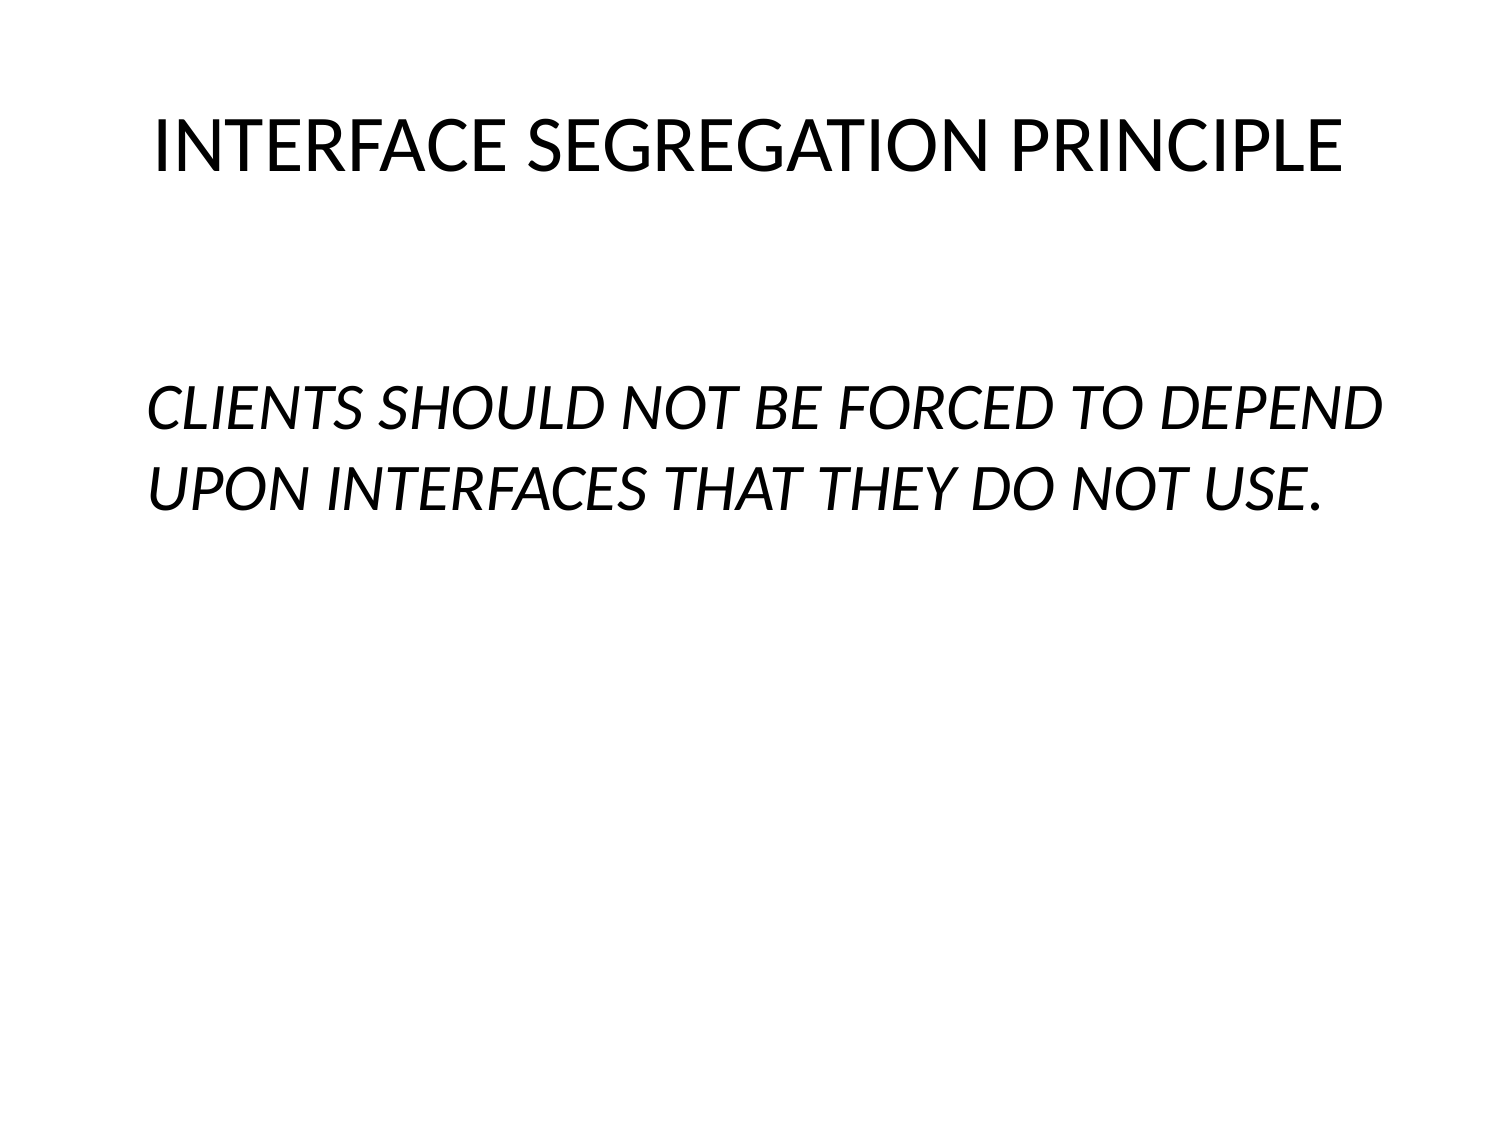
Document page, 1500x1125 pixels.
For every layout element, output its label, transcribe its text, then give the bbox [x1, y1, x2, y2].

list CLIENTS SHOULD NOT BE FORCED TO DEPEND UPON INTERFACES THAT THEY DO NOT USE. [75, 262, 1425, 1005]
title INTERFACE SEGREGATION PRINCIPLE [75, 45, 1425, 233]
